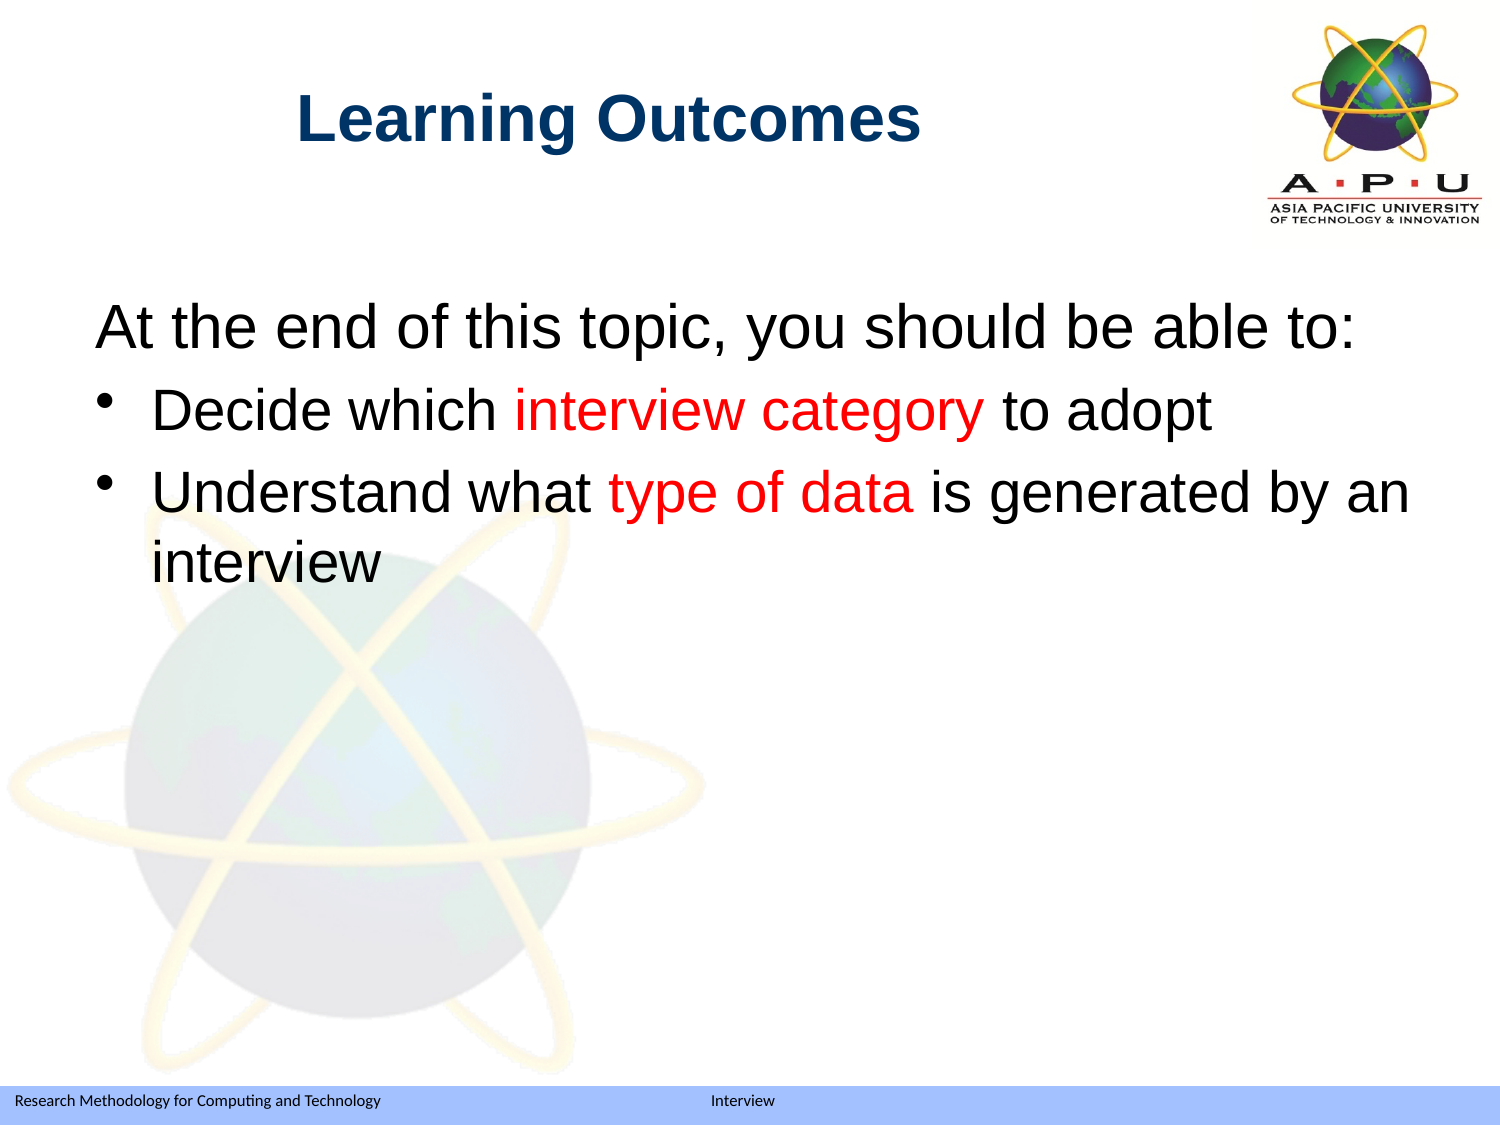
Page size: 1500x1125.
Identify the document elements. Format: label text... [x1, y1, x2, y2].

list At the end of this topic, you should be able to: Decide which interview category to adopt Understand what type of data is generated by an interview [79, 278, 1430, 1021]
text_box Learning Outcomes [281, 67, 938, 163]
picture [1251, 0, 1500, 249]
